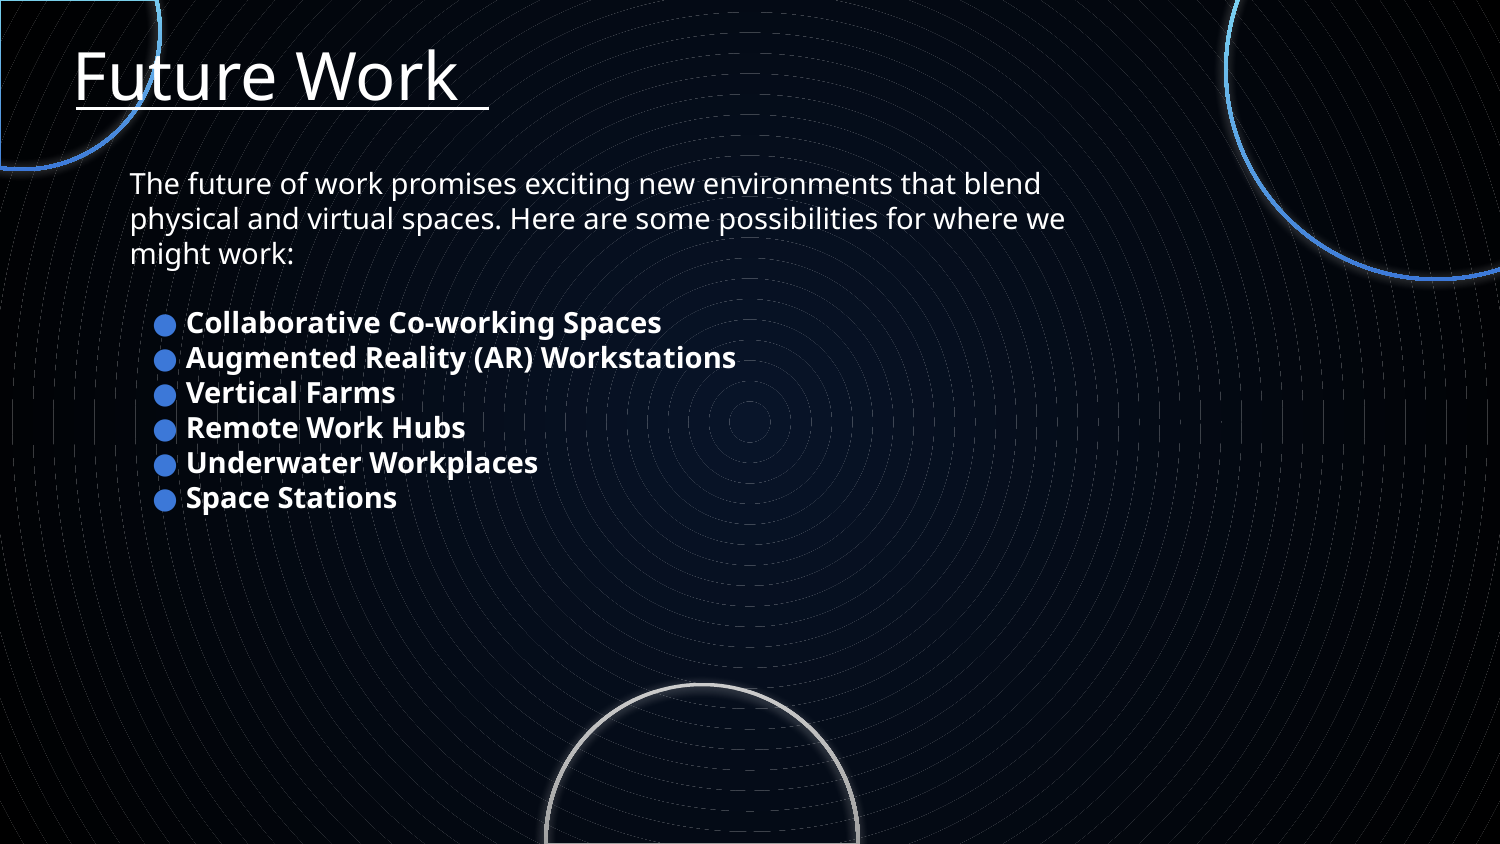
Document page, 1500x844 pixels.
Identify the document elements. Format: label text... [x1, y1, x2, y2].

text_box Future Work [57, 43, 1024, 129]
text_box [1224, 0, 1500, 281]
subtitle The future of work promises exciting new environments that blend physical and virtual spaces. Here are some possibilities for where we might work: Collaborative Co-working Spaces Augmented Reality (AR) Workstations Vertical Farms Remote Work Hubs Underwater Workplaces Space Stations [114, 150, 1170, 645]
